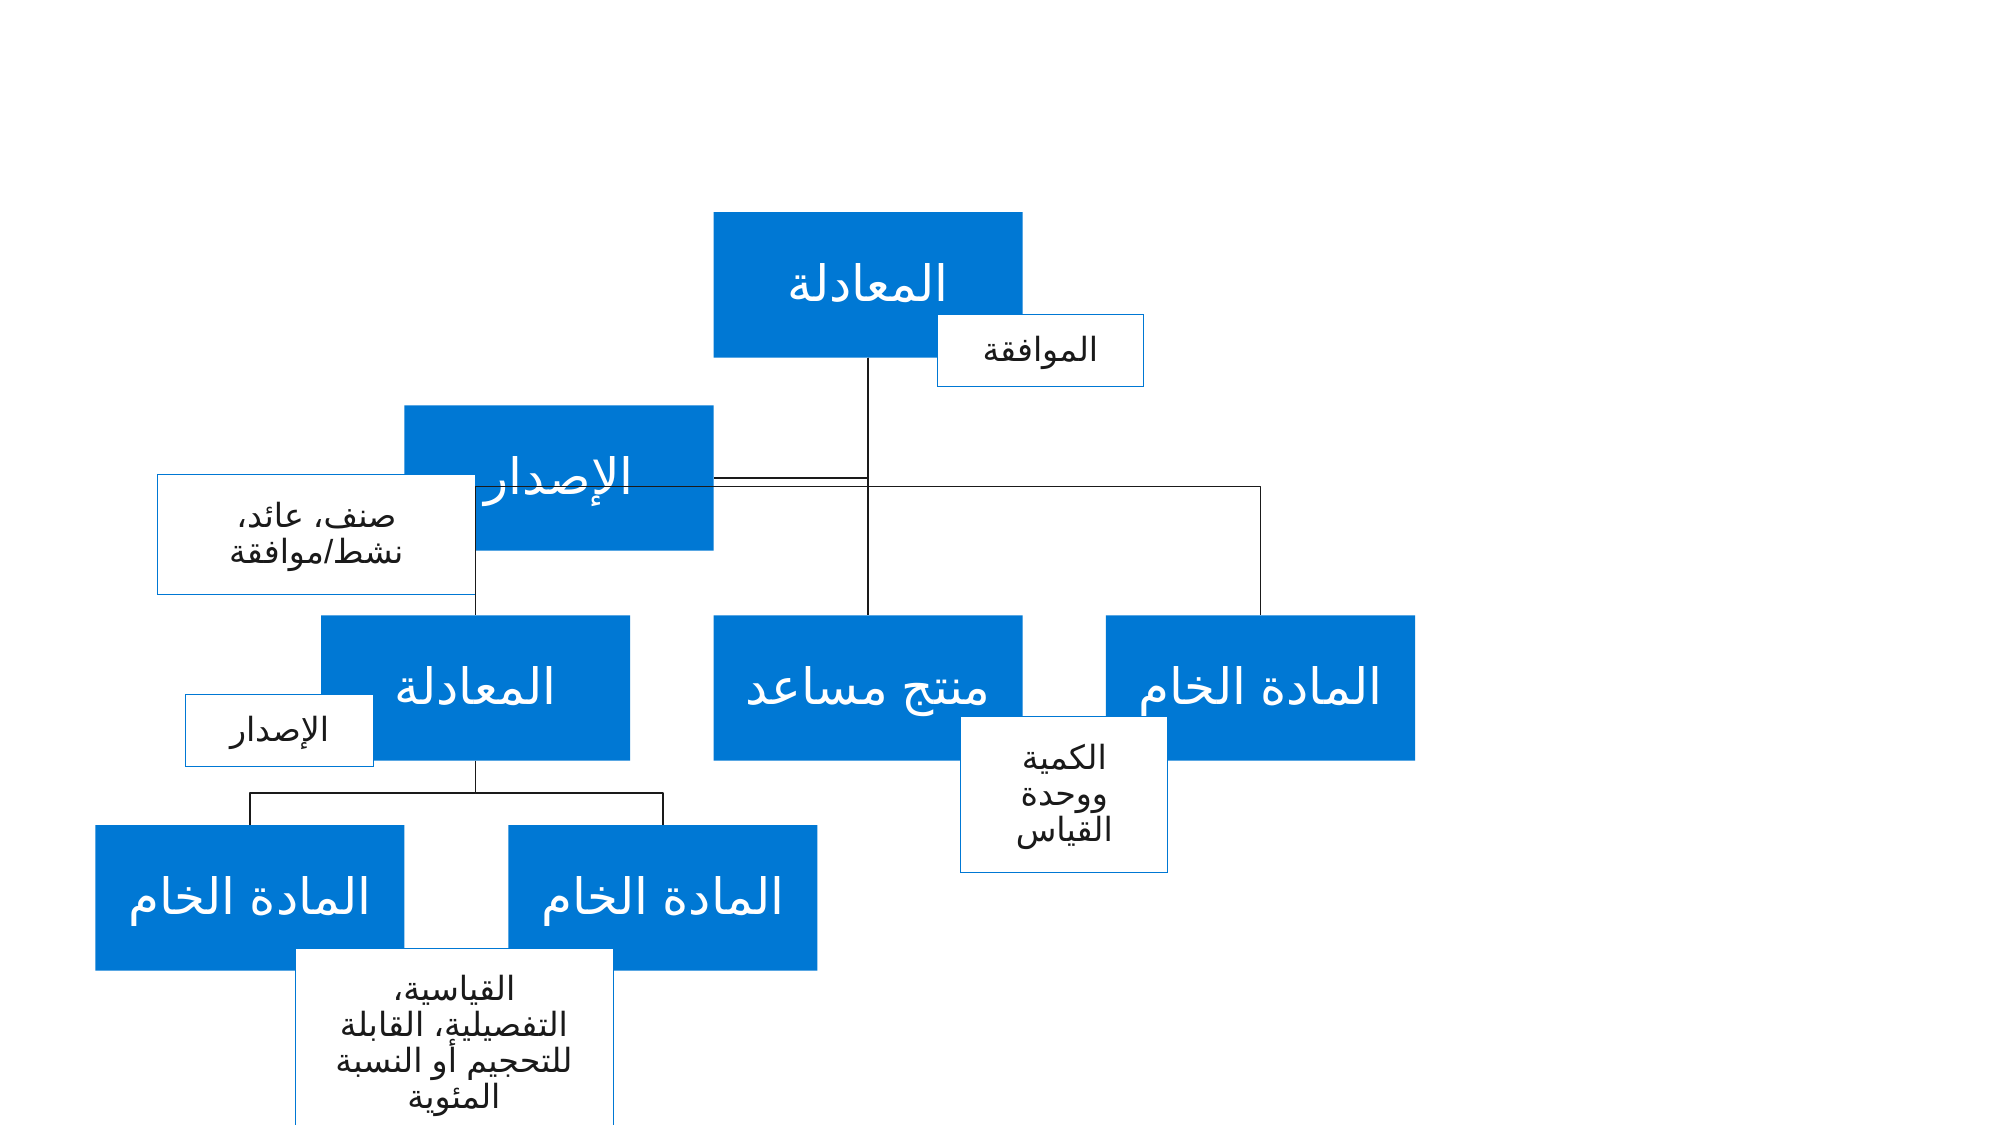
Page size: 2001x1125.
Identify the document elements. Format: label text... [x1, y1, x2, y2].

text_box الكمية ووحدة القياس [960, 716, 1168, 873]
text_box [330, 679, 396, 907]
text_box المادة الخام [1105, 615, 1416, 761]
text_box القياسية، التفصيلية، القابلة للتحجيم أو النسبة المئوية [295, 948, 614, 1125]
text_box منتج مساعد [713, 615, 1023, 761]
text_box الإصدار [404, 405, 542, 486]
text_box الإصدار [476, 487, 542, 551]
text_box الإصدار [185, 694, 330, 767]
text_box المادة الخام [95, 824, 405, 971]
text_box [730, 340, 852, 496]
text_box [542, 289, 801, 683]
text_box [536, 699, 602, 887]
text_box المادة الخام [508, 824, 818, 971]
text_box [935, 289, 1194, 683]
text_box صنف، عائد، نشط/موافقة [157, 474, 476, 595]
text_box المعادلة [713, 211, 1023, 358]
text_box المعادلة [320, 615, 631, 761]
